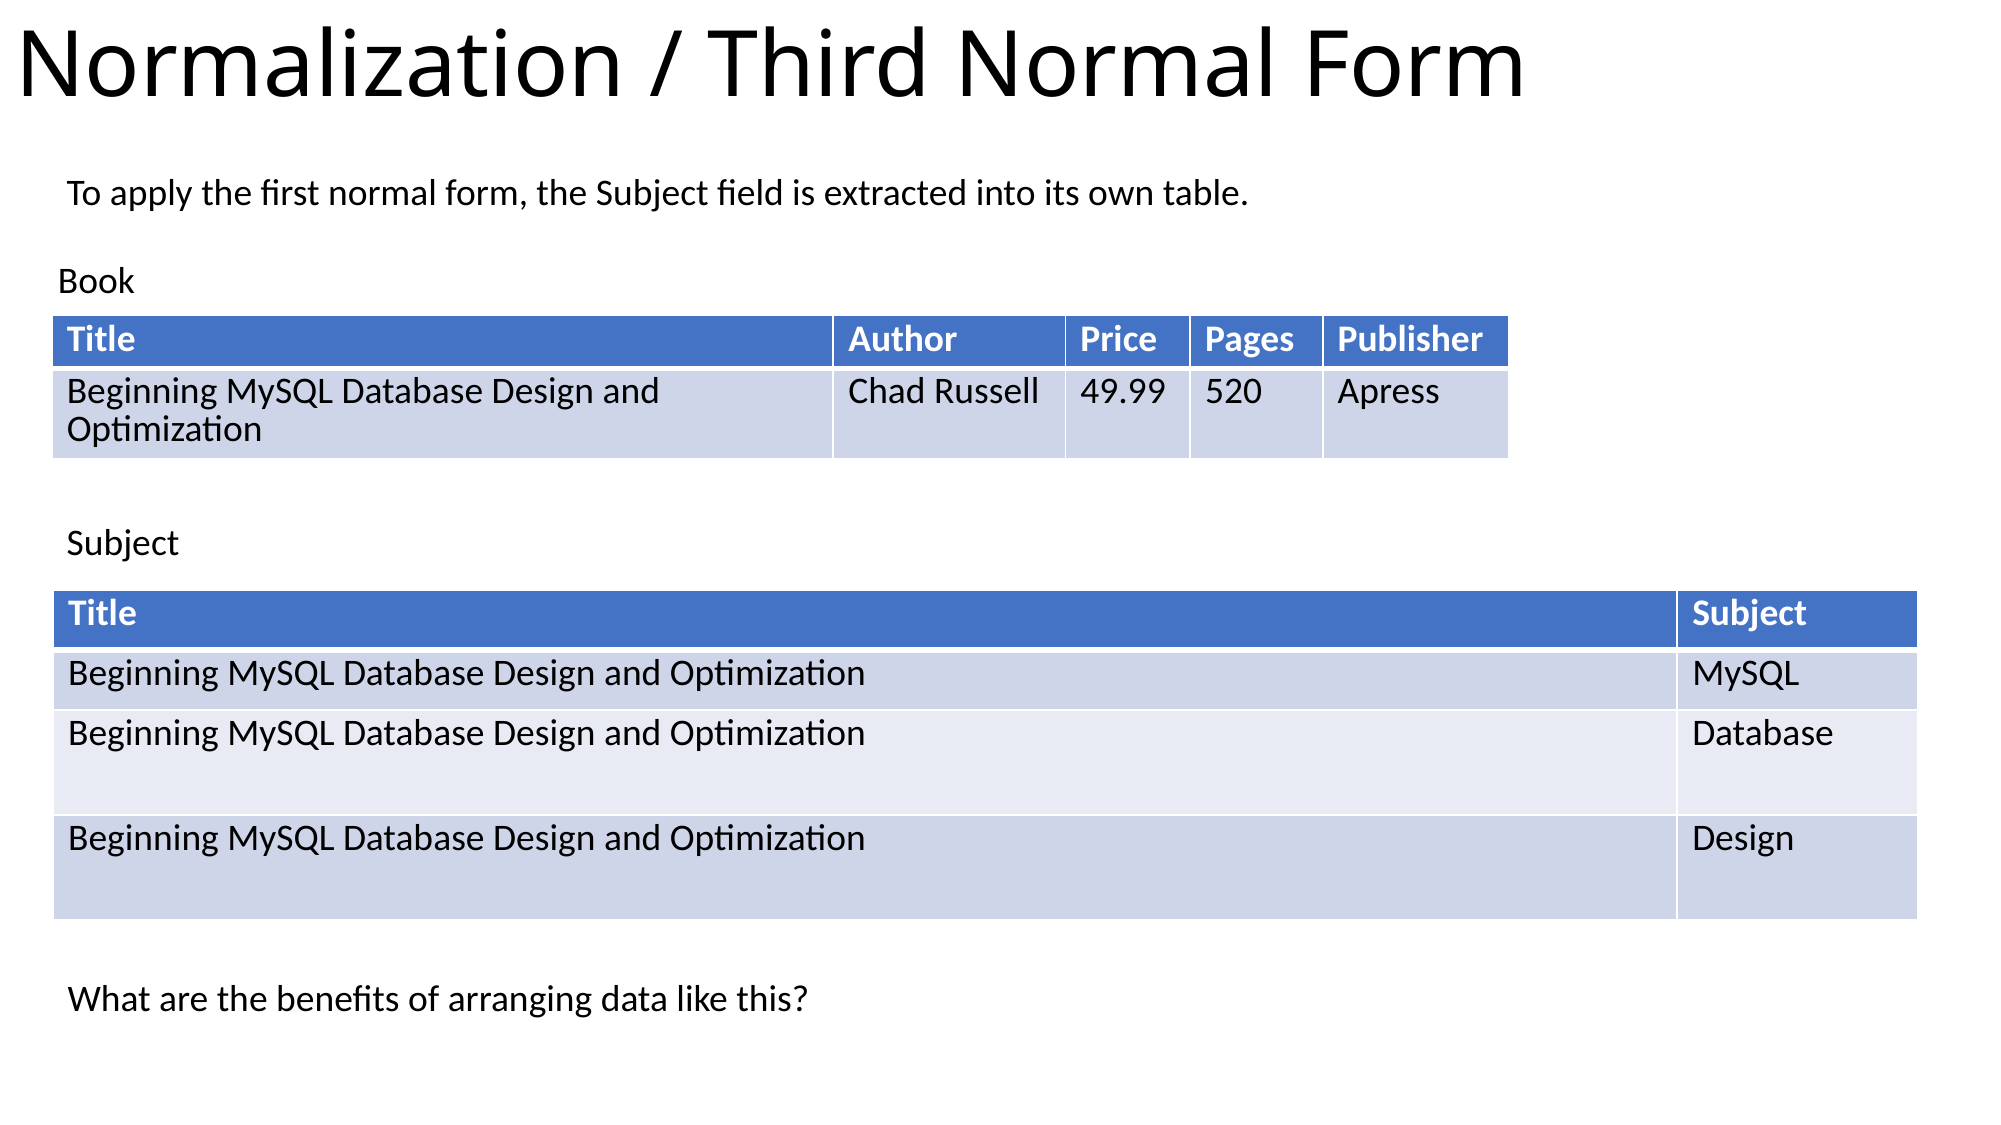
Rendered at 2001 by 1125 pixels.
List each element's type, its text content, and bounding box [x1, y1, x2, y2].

table_cell Beginning MySQL Database Design and Optimization [53, 371, 832, 458]
table_cell Chad Russell [834, 371, 1065, 458]
table_header Price [1066, 316, 1189, 366]
text_box Book [43, 248, 1682, 308]
table_cell Beginning MySQL Database Design and Optimization [54, 711, 1676, 814]
text_box What are the benefits of arranging data like this? [53, 966, 1692, 1026]
text_box To apply the first normal form, the Subject field is extracted into its own table. [51, 161, 1691, 221]
table_cell Beginning MySQL Database Design and Optimization [54, 816, 1676, 919]
table_header Title [54, 591, 1676, 647]
table_cell 520 [1191, 371, 1322, 458]
table_cell Apress [1324, 371, 1508, 458]
table_header Author [834, 316, 1065, 366]
table_cell MySQL [1678, 653, 1917, 709]
text_box Subject [51, 510, 1691, 571]
table_header Title [53, 316, 832, 366]
table_cell Beginning MySQL Database Design and Optimization [54, 653, 1676, 709]
table_cell Database [1678, 711, 1917, 814]
table_cell Design [1678, 816, 1917, 919]
table_header Publisher [1324, 316, 1508, 366]
title Normalization / Third Normal Form [0, 0, 1725, 133]
table_header Subject [1678, 591, 1917, 647]
table_cell 49.99 [1066, 371, 1189, 458]
table_header Pages [1191, 316, 1322, 366]
